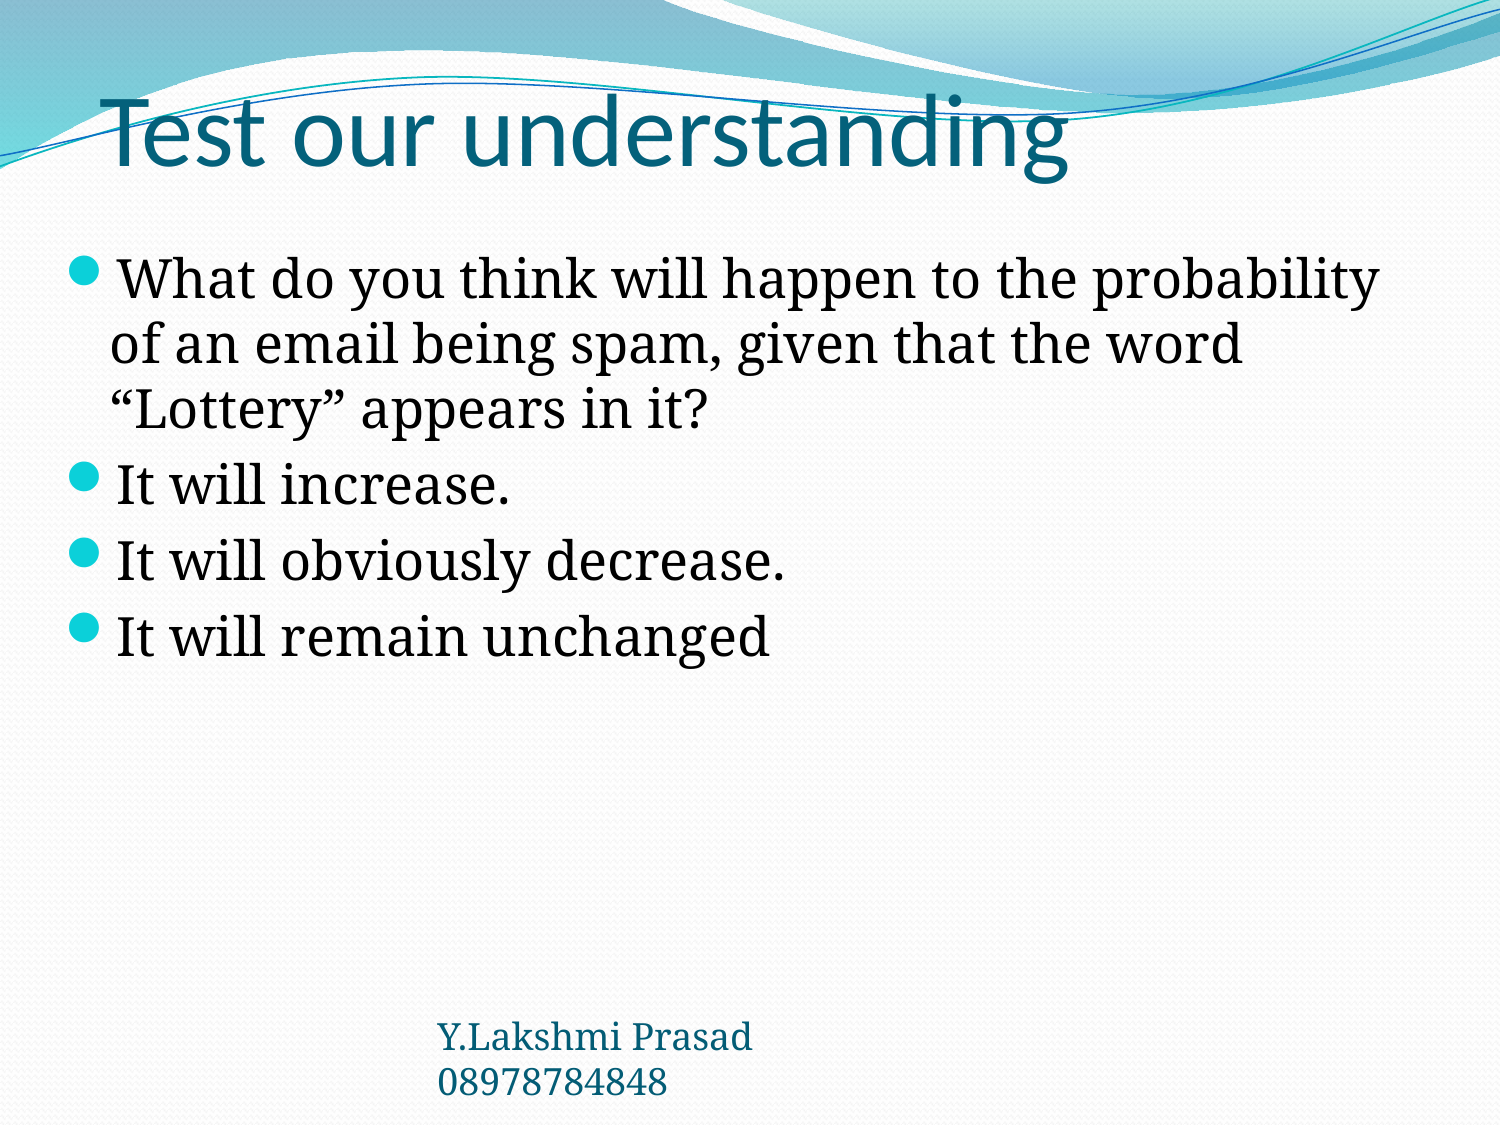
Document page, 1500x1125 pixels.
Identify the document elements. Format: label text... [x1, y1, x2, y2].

list What do you think will happen to the probability of an email being spam, given that the word “Lottery” appears in it? It will increase. It will obviously decrease. It will remain unchanged [50, 237, 1450, 1013]
title Test our understanding [99, 37, 1438, 188]
footer Y.Lakshmi Prasad 08978784848 [437, 1025, 988, 1103]
